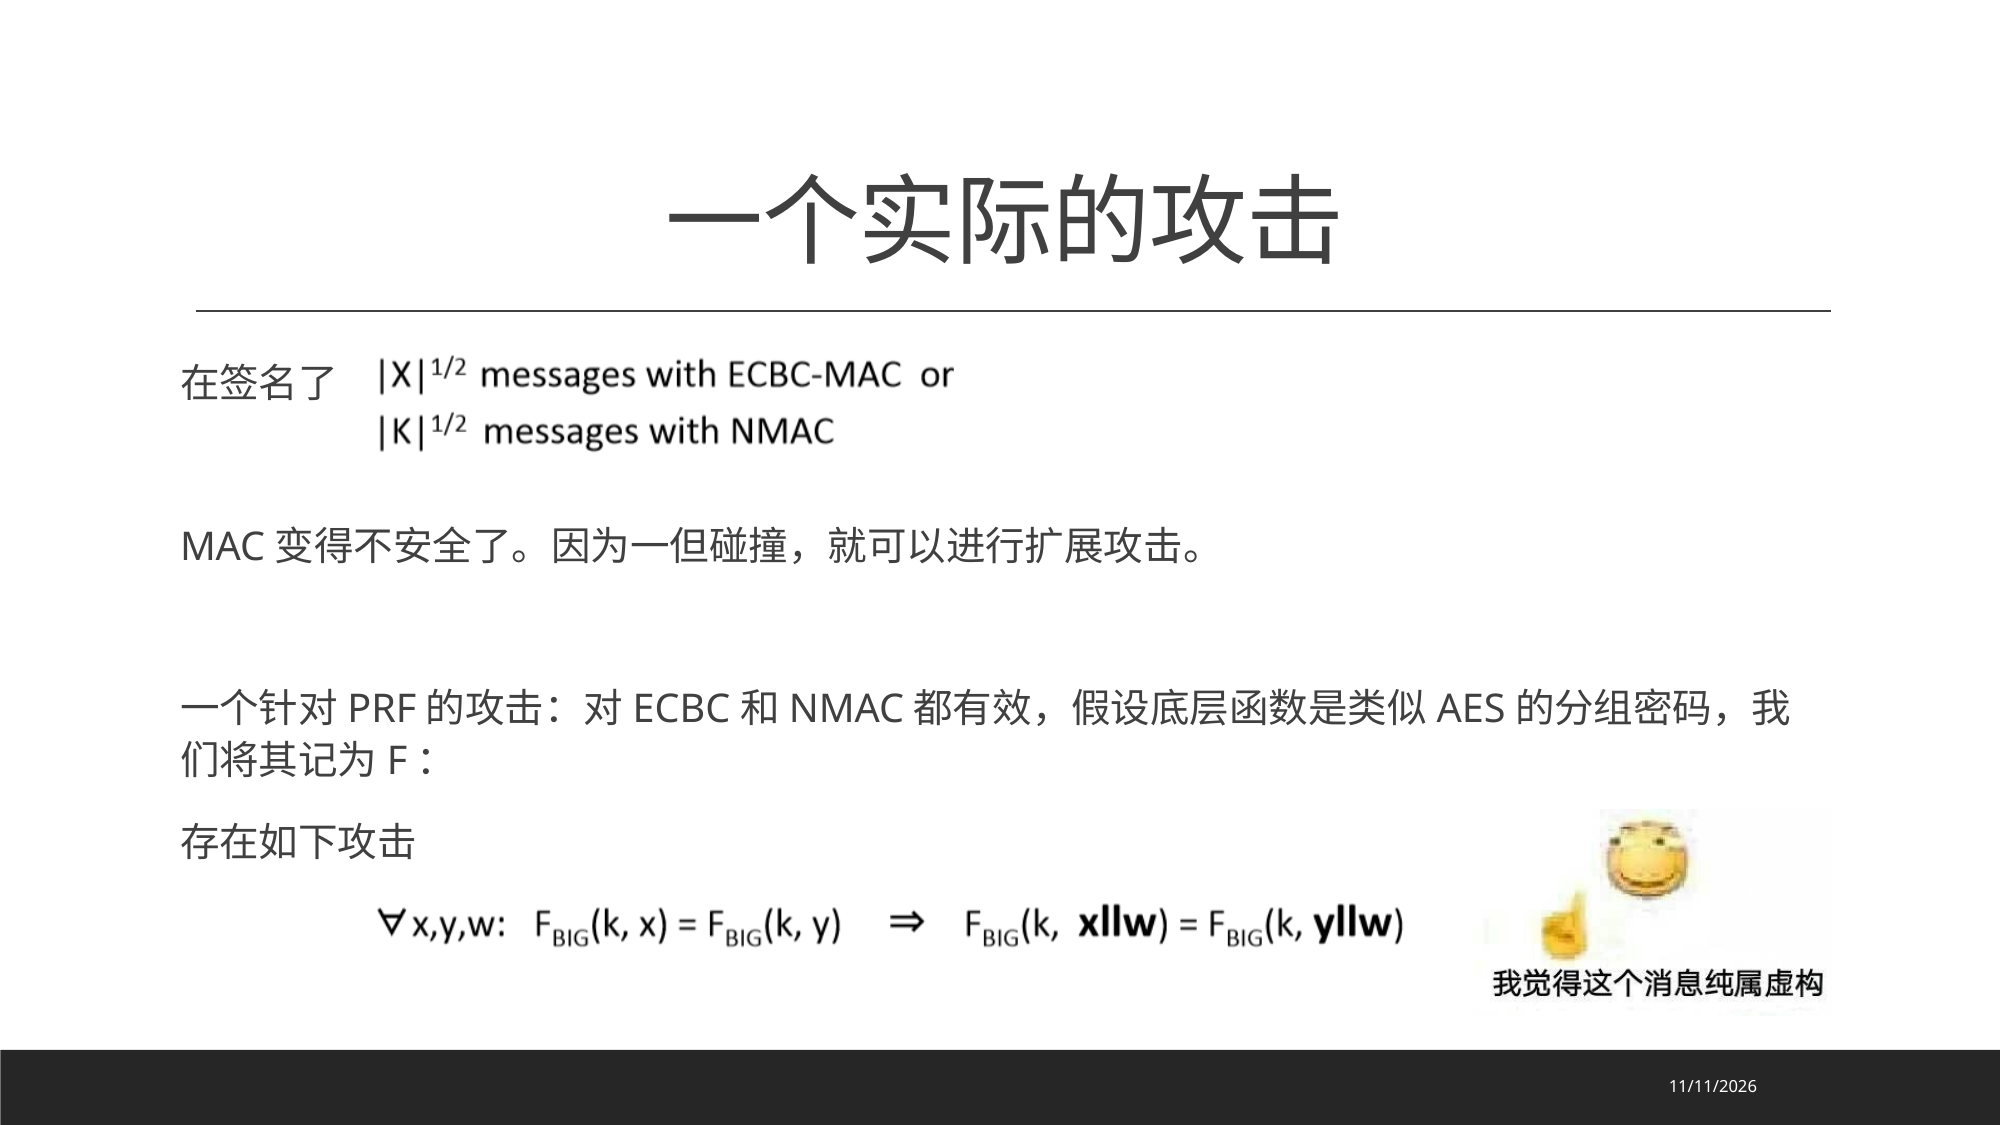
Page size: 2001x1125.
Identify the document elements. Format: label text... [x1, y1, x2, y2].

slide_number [1348, 1057, 1773, 1118]
picture [346, 882, 1428, 964]
picture [355, 345, 959, 457]
title 一个实际的攻击 [180, 47, 1830, 285]
picture [1474, 809, 1833, 1017]
list 在签名了 MAC变得不安全了。因为一但碰撞，就可以进行扩展攻击。 一个针对PRF的攻击：对ECBC和NMAC都有效，假设底层函数是类似AES的分组密码，我们将其记为F： 存在如下攻击 [180, 345, 1830, 963]
